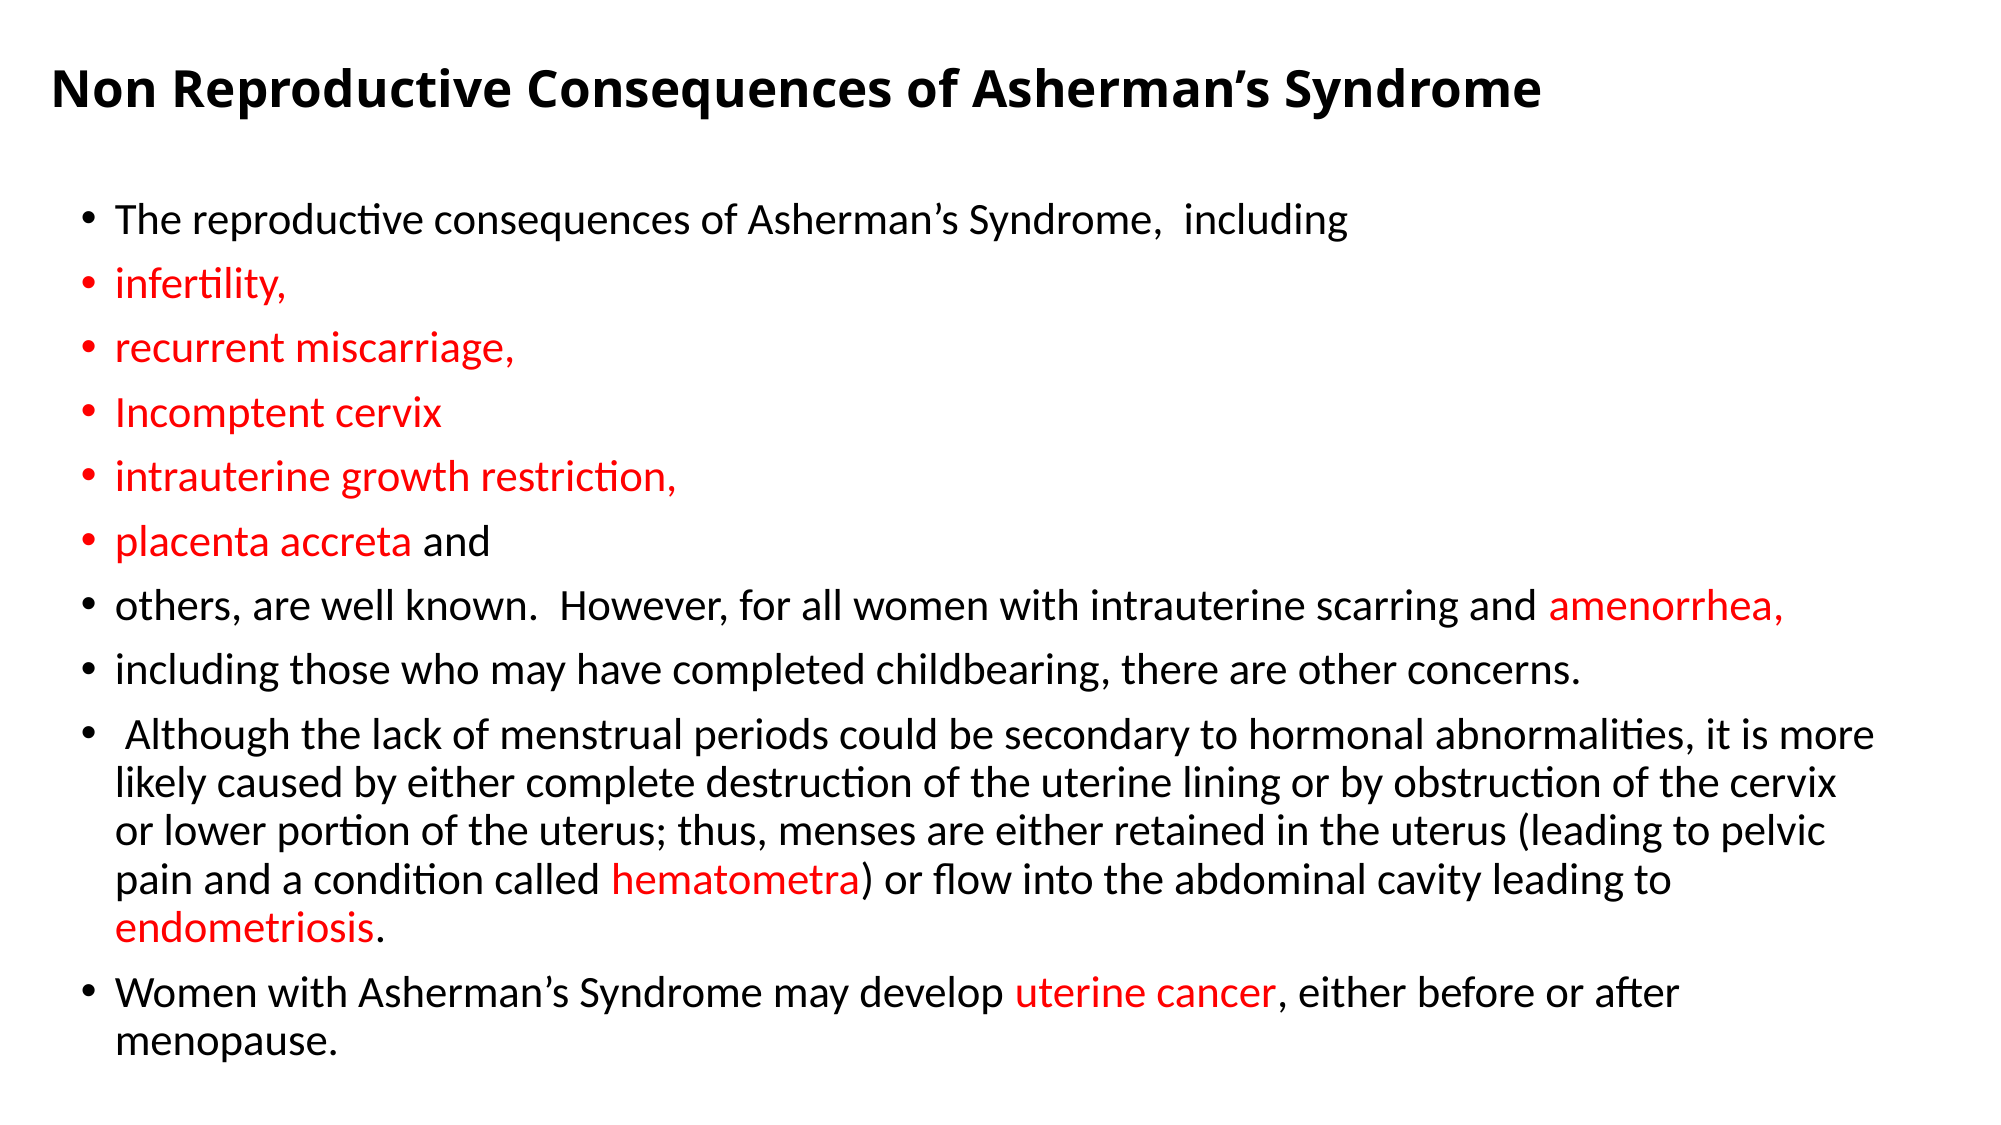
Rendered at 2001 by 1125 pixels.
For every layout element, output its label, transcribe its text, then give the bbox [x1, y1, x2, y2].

list The reproductive consequences of Asherman’s Syndrome, including infertility, recurrent miscarriage, Incomptent cervix intrauterine growth restriction, placenta accreta and others, are well known. However, for all women with intrauterine scarring and amenorrhea, including those who may have completed childbearing, there are other concerns. Although the lack of menstrual periods could be secondary to hormonal abnormalities, it is more likely caused by either complete destruction of the uterine lining or by obstruction of the cervix or lower portion of the uterus; thus, menses are either retained in the uterus (leading to pelvic pain and a condition called hematometra) or flow into the abdominal cavity leading to endometriosis. Women with Asherman’s Syndrome may develop uterine cancer, either before or after menopause. [65, 188, 1894, 1082]
title Non Reproductive Consequences of Asherman’s Syndrome [35, 0, 2000, 188]
